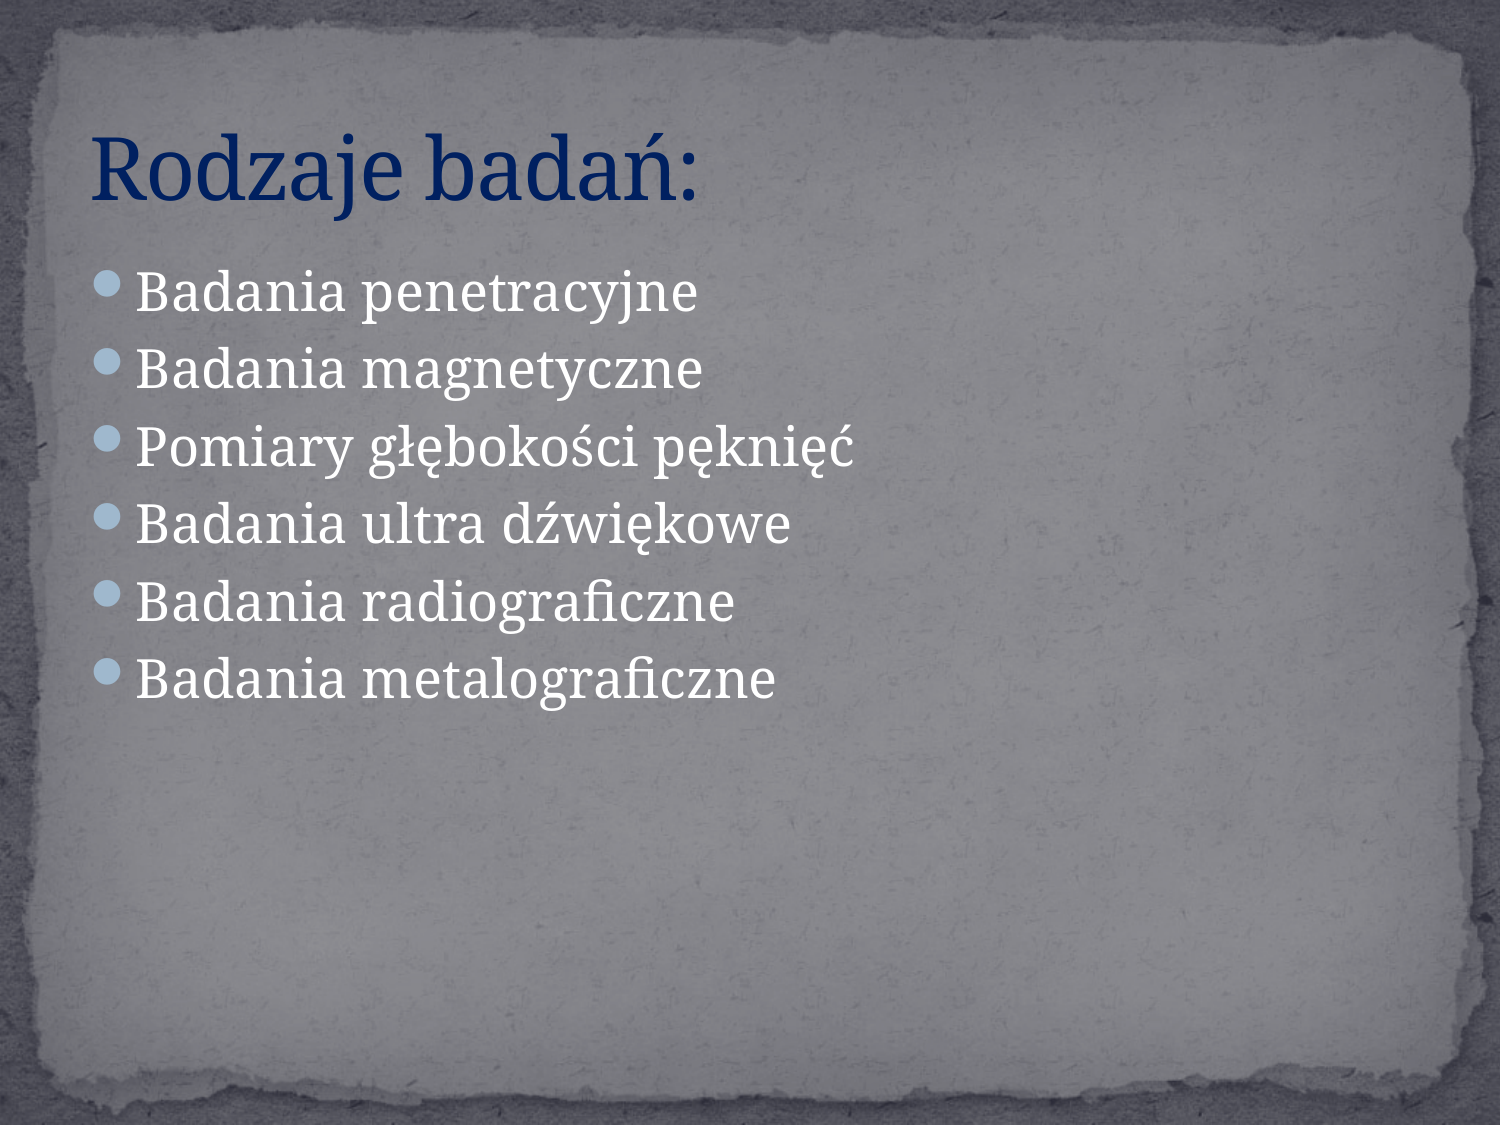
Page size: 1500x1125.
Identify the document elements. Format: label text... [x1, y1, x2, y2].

title Rodzaje badań: [74, 24, 1425, 225]
list Badania penetracyjne Badania magnetyczne Pomiary głębokości pęknięć Badania ultra dźwiękowe Badania radiograficzne Badania metalograficzne [75, 249, 1425, 1000]
